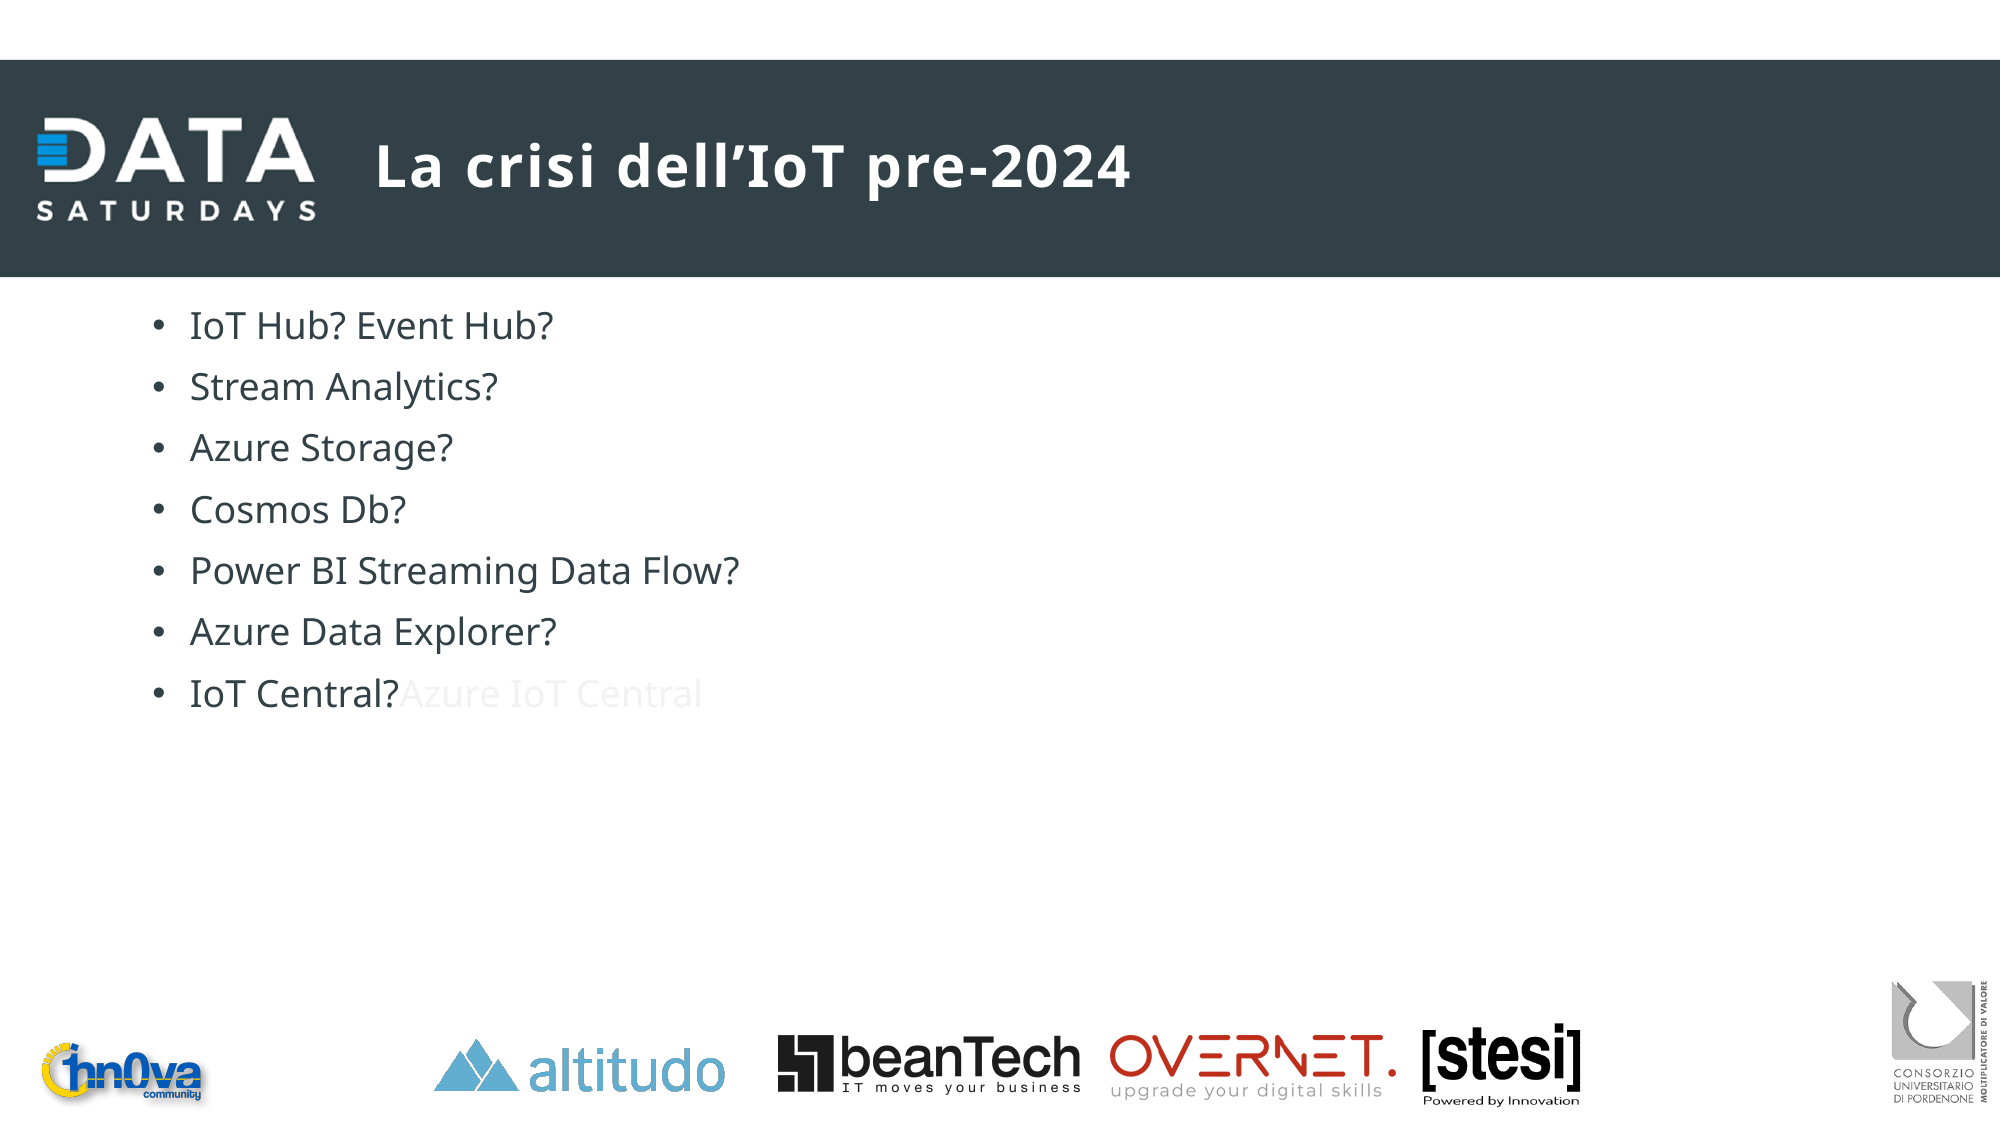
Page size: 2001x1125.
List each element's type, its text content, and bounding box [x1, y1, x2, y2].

picture [1880, 955, 2000, 1125]
list IoT Hub? Event Hub? Stream Analytics? Azure Storage? Cosmos Db? Power BI Streaming Data Flow? Azure Data Explorer? IoT Central?Azure IoT Central [137, 299, 1863, 1014]
picture [19, 102, 332, 235]
title La crisi dell’IoT pre-2024 [359, 59, 1863, 278]
picture [1096, 1028, 1408, 1104]
picture [1421, 1022, 1582, 1108]
picture [430, 1028, 729, 1102]
picture [778, 1035, 1080, 1095]
picture [41, 1041, 202, 1102]
